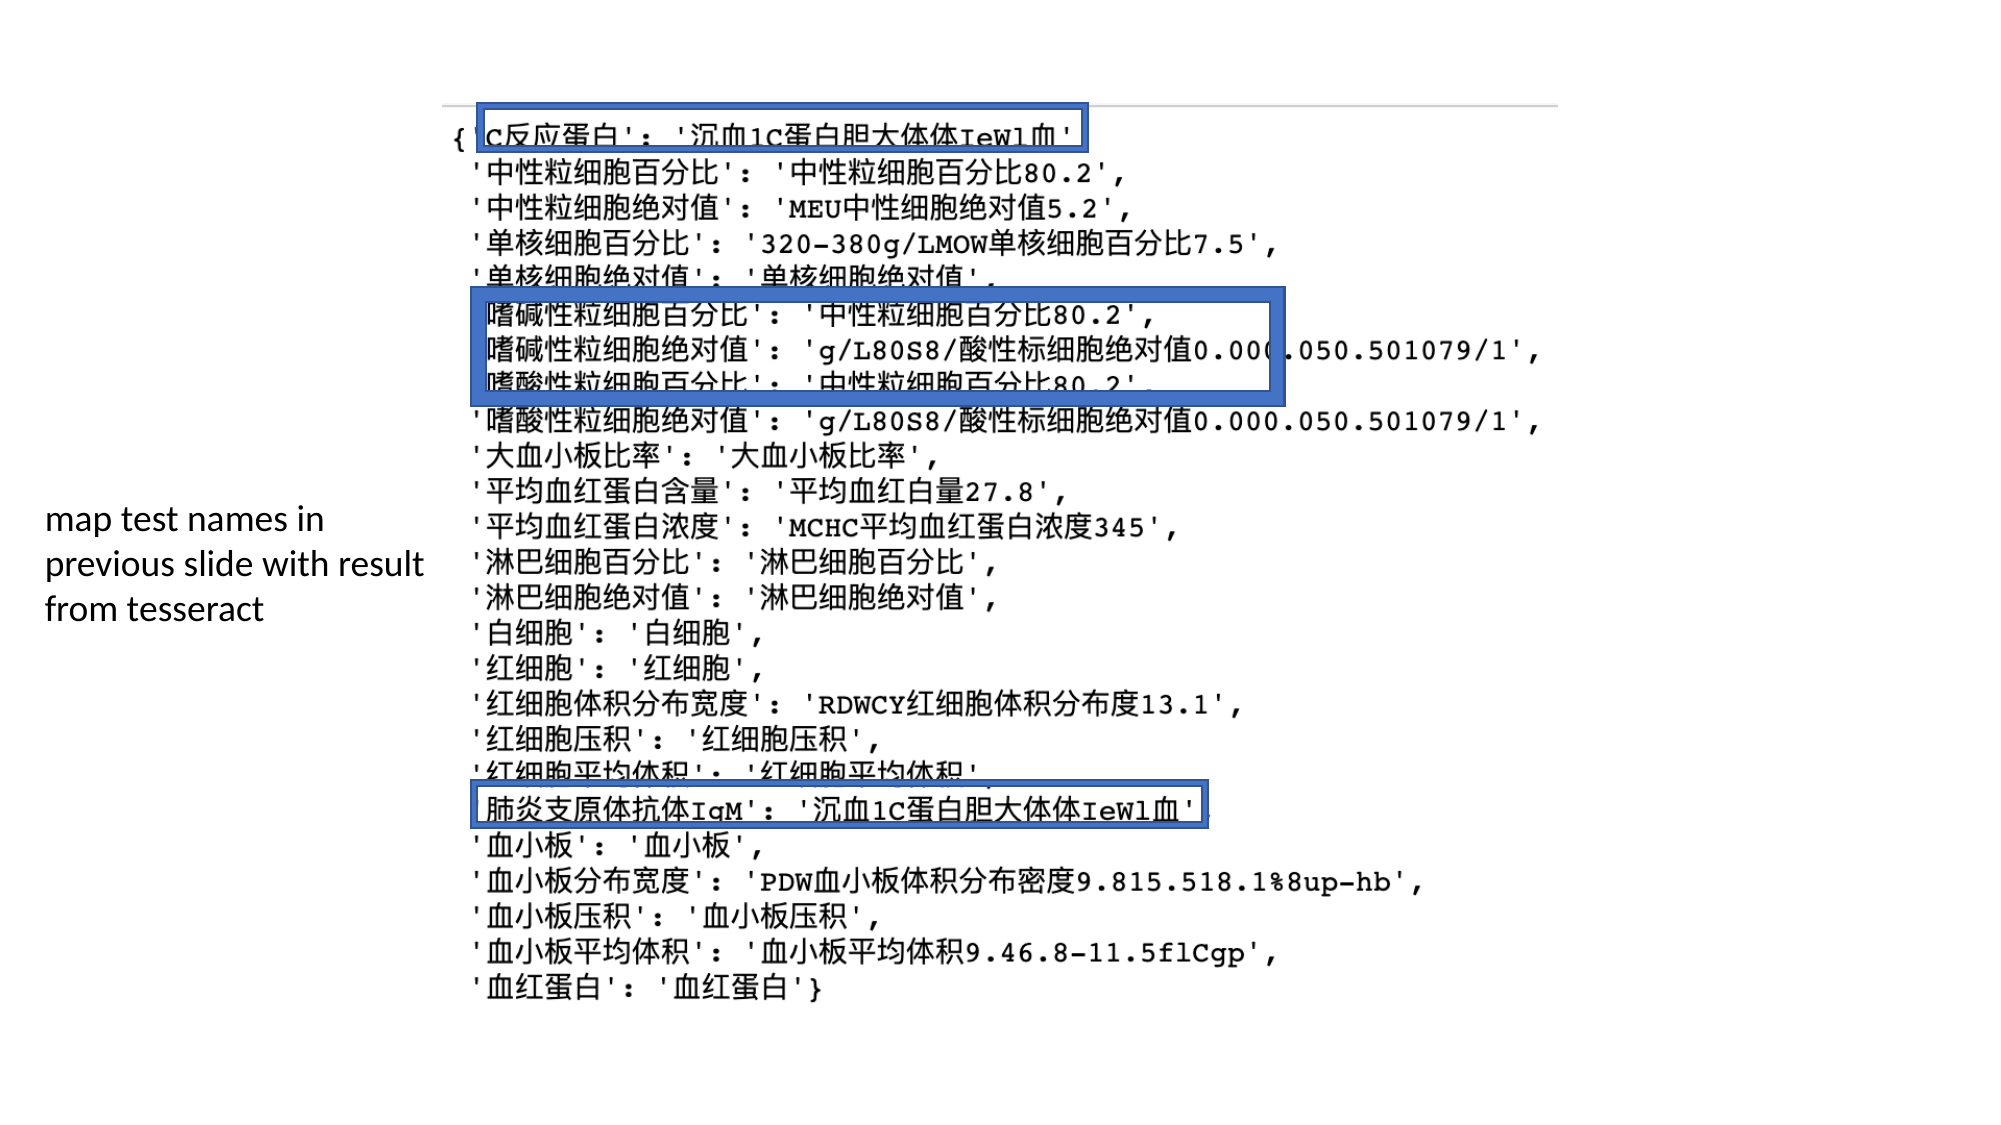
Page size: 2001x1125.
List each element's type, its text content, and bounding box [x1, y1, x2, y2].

text_box map test names in previous slide with result from tesseract [30, 486, 441, 637]
picture [442, 103, 1558, 1022]
